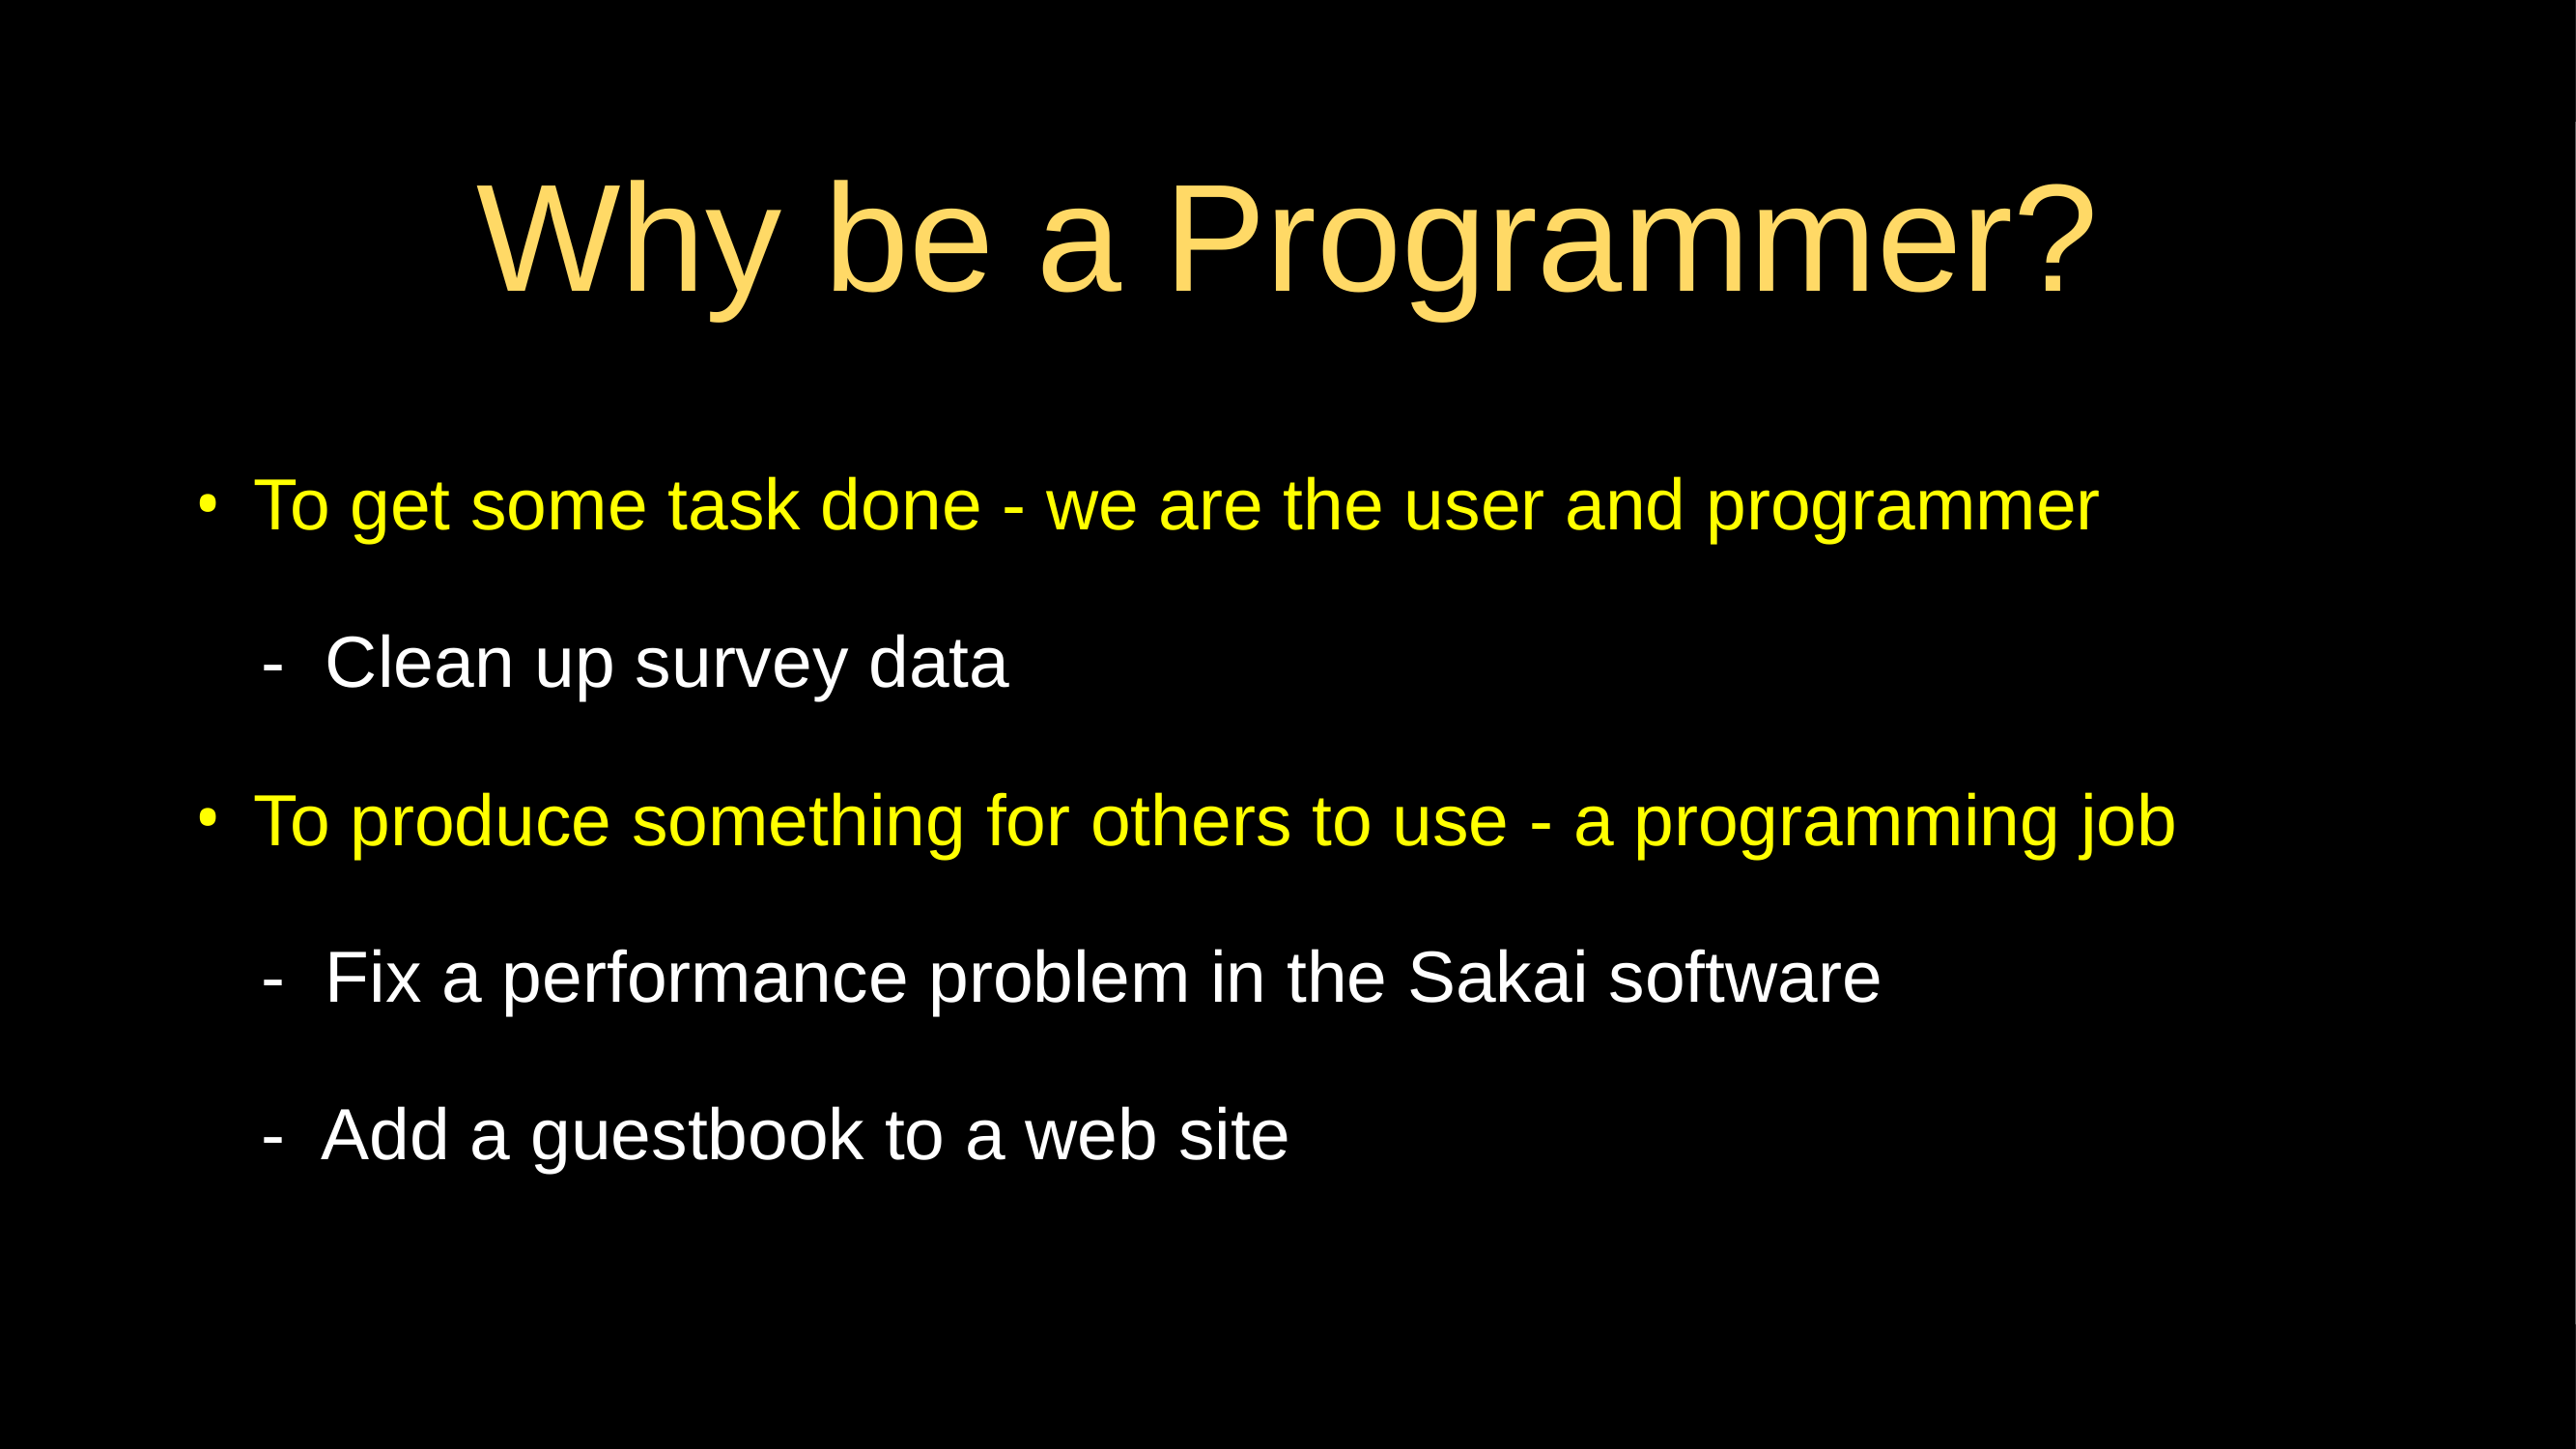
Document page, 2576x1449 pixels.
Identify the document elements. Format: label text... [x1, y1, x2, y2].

list To get some task done - we are the user and programmer - Clean up survey data To produce something for others to use - a programming job - Fix a performance problem in the Sakai software - Add a guestbook to a web site [128, 338, 2448, 1294]
title Why be a Programmer? [128, 122, 2448, 338]
